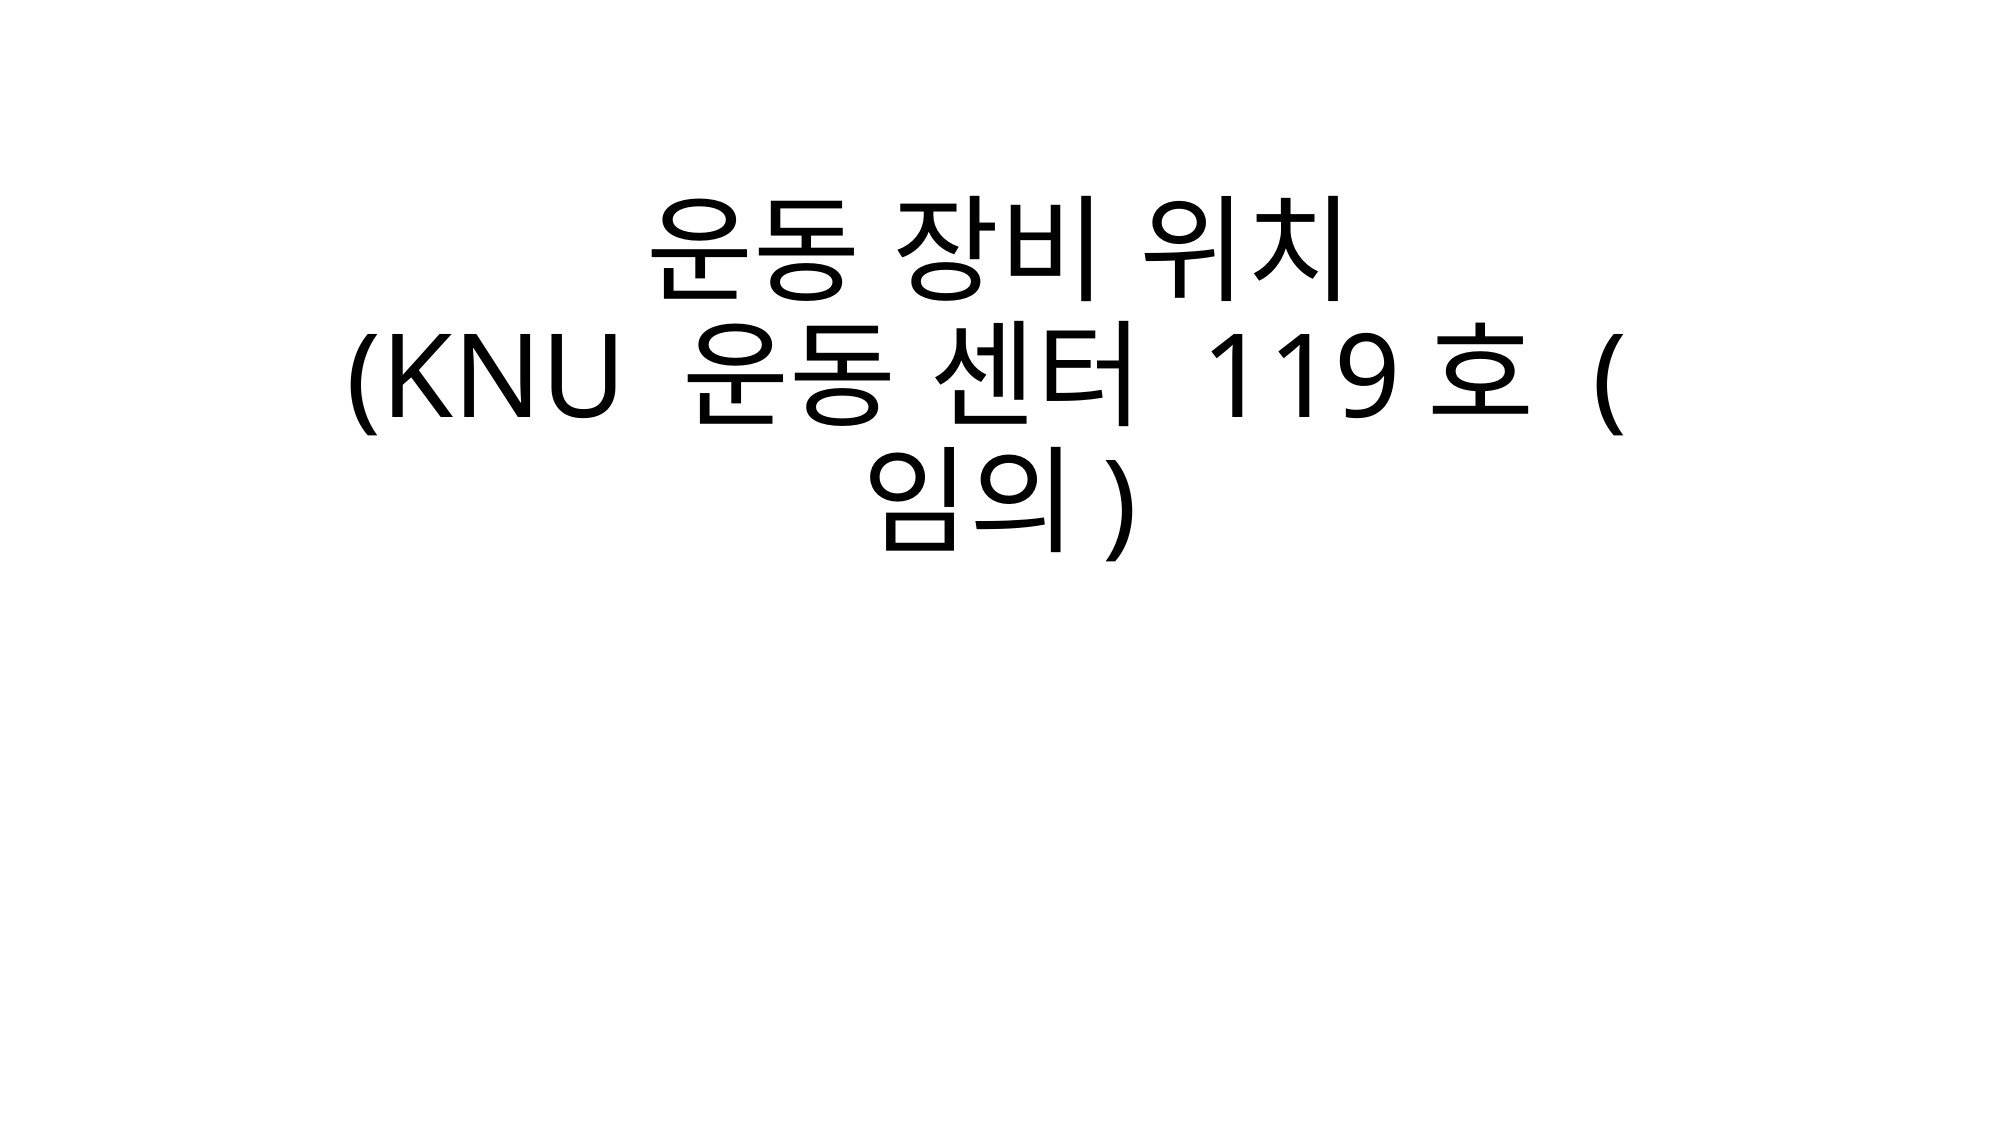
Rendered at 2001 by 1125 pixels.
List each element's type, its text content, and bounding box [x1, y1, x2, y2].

title 운동 장비 위치 (KNU 운동 센터 119호 (임의) [249, 184, 1750, 576]
